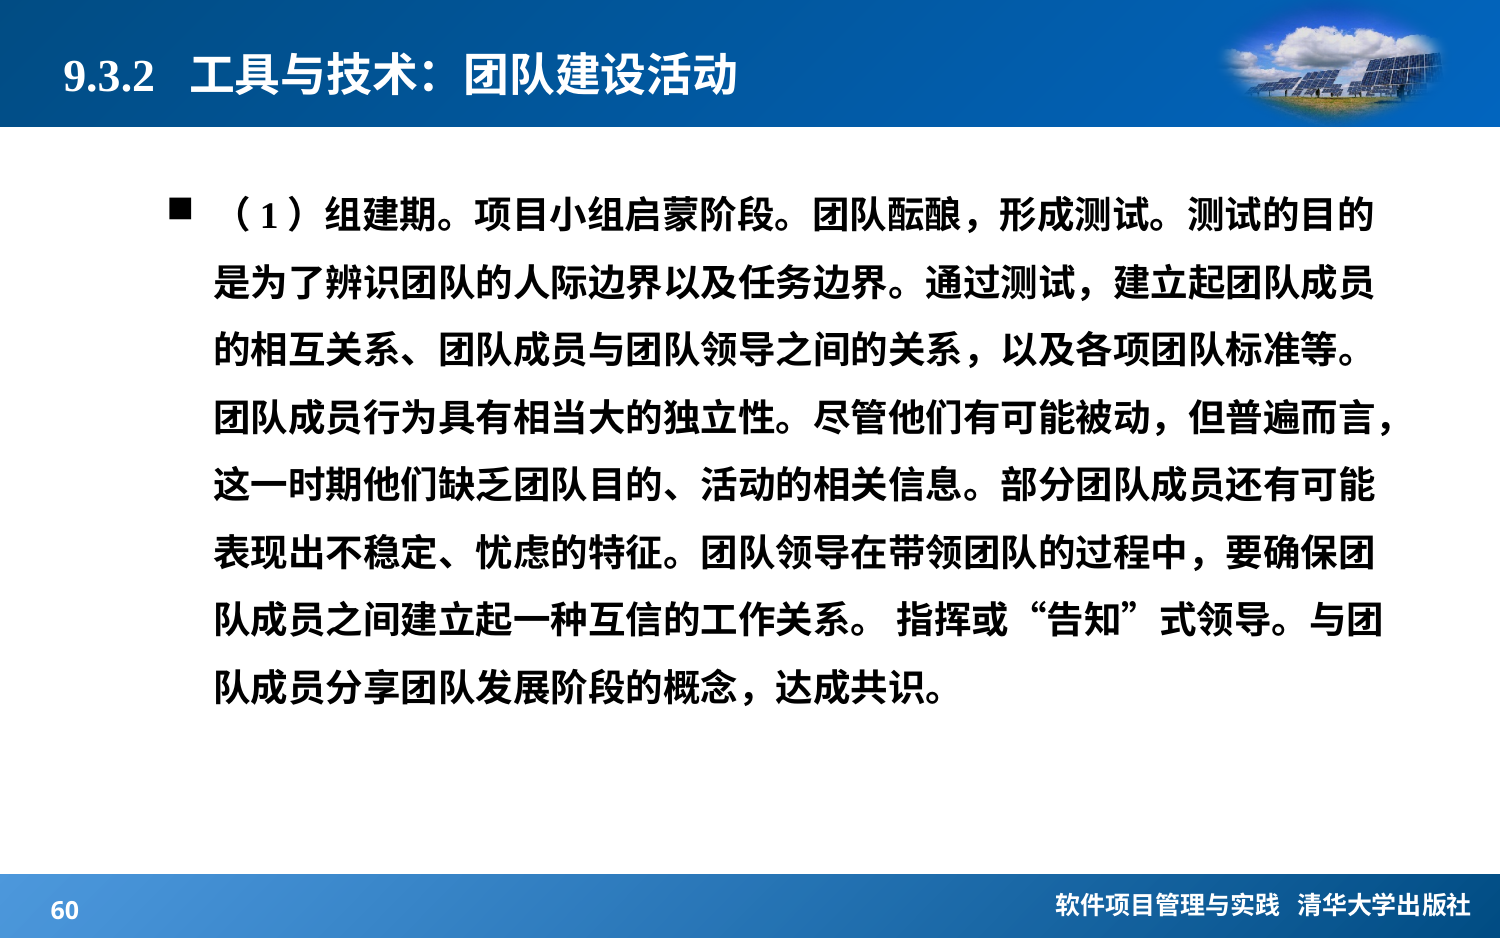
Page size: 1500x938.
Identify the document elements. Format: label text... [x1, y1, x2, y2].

picture [1233, 6, 1433, 113]
text_box （1）组建期。项目小组启蒙阶段。团队酝酿，形成测试。测试的目的是为了辨识团队的人际边界以及任务边界。通过测试，建立起团队成员的相互关系、团队成员与团队领导之间的关系，以及各项团队标准等。团队成员行为具有相当大的独立性。尽管他们有可能被动，但普遍而言，这一时期他们缺乏团队目的、活动的相关信息。部分团队成员还有可能表现出不稳定、忧虑的特征。团队领导在带领团队的过程中，要确保团队成员之间建立起一种互信的工作关系。 指挥或“告知”式领导。与团队成员分享团队发展阶段的概念，达成共识。 [76, 161, 1424, 748]
title 9.3.2 工具与技术：团队建设活动 [48, 19, 1140, 127]
